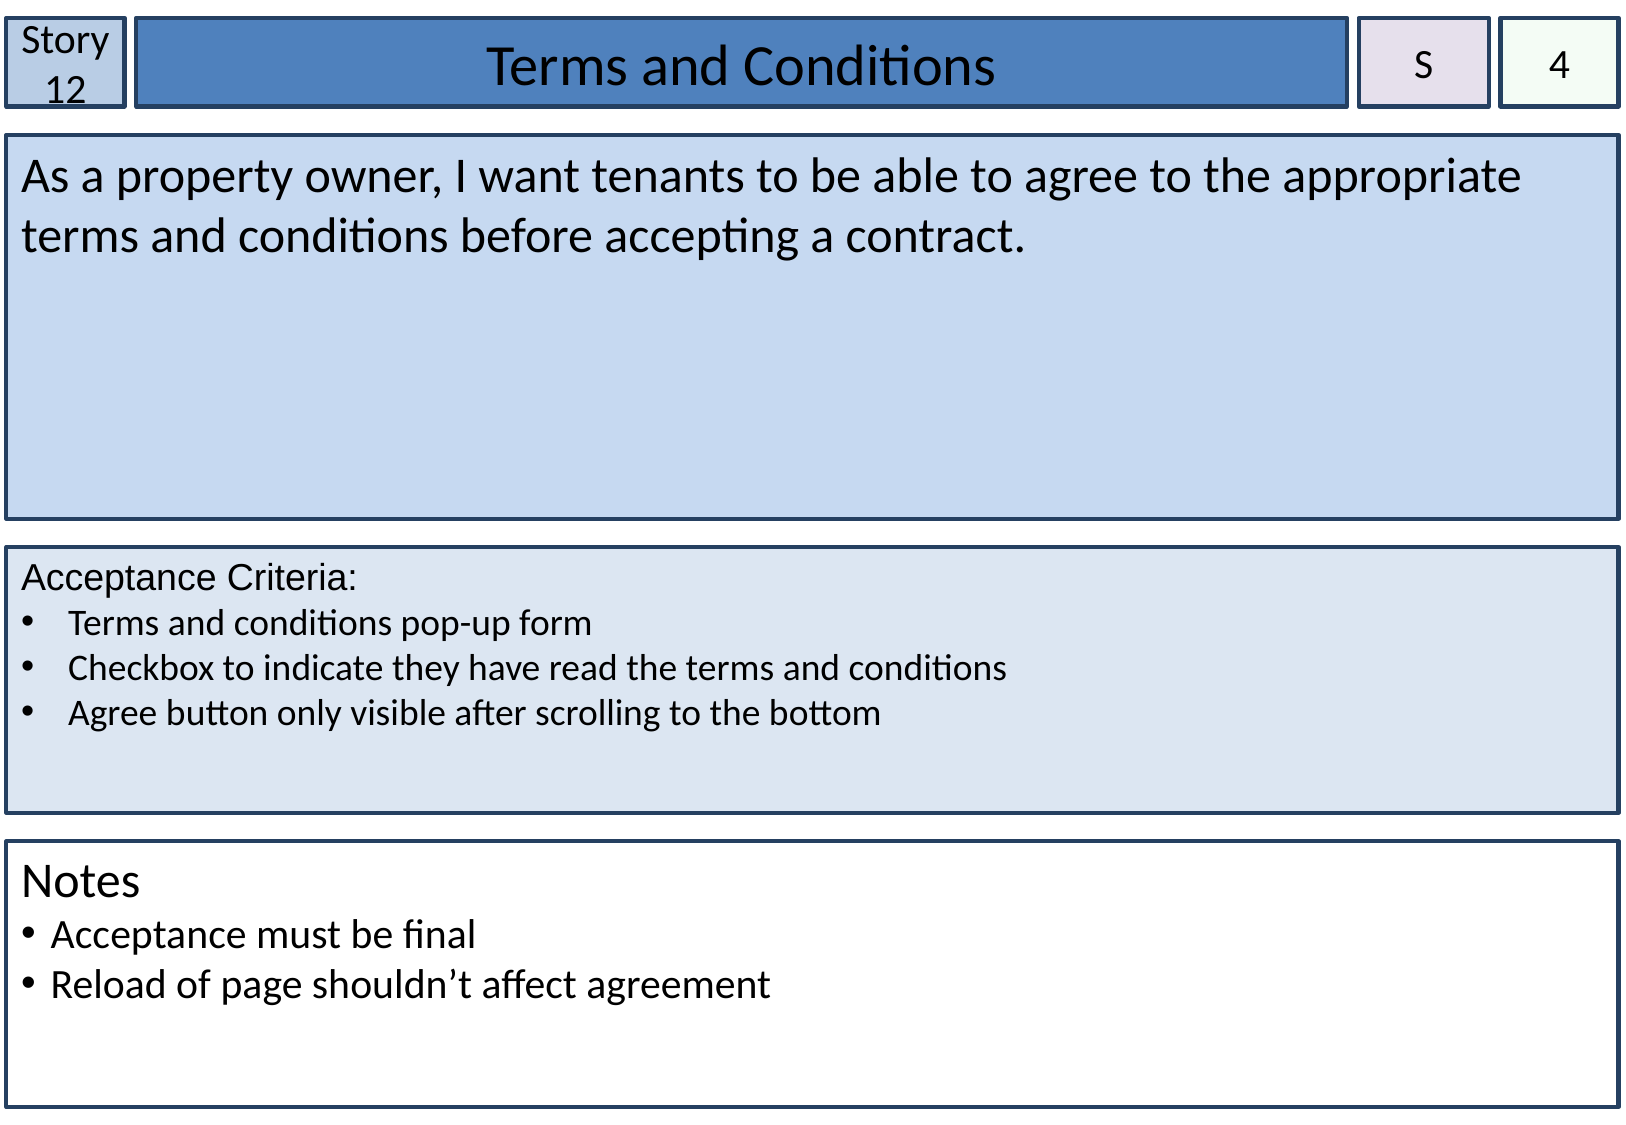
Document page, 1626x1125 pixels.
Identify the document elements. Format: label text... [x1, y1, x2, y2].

text_box As a property owner, I want tenants to be able to agree to the appropriate terms and conditions before accepting a contract. [4, 133, 1621, 521]
text_box Notes Acceptance must be final Reload of page shouldn’t affect agreement [4, 839, 1621, 1109]
text_box Story 12 [4, 16, 127, 109]
text_box S [1357, 16, 1491, 109]
text_box Terms and Conditions [134, 16, 1349, 109]
text_box 4 [1498, 16, 1621, 109]
text_box Acceptance Criteria: Terms and conditions pop-up form Checkbox to indicate they have read the terms and conditions Agree button only visible after scrolling to the bottom [4, 545, 1621, 815]
